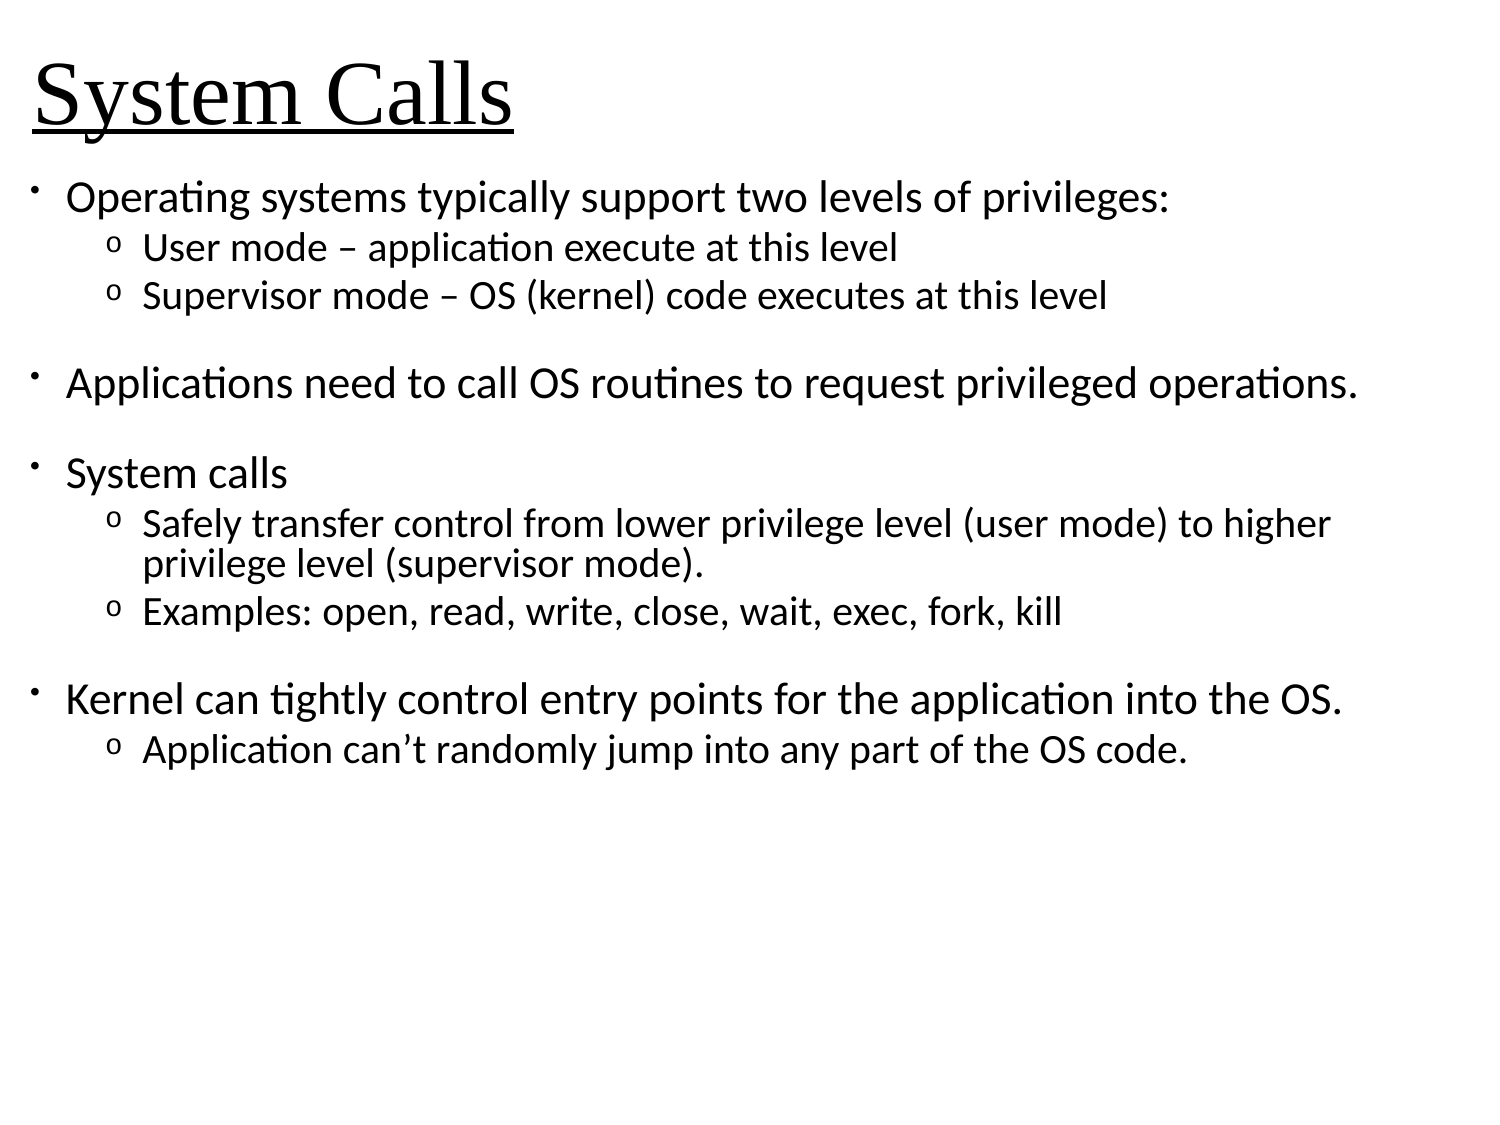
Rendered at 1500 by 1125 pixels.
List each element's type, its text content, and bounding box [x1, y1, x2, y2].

title System Calls [24, 24, 1500, 213]
list Operating systems typically support two levels of privileges: User mode – application execute at this level Supervisor mode – OS (kernel) code executes at this level Applications need to call OS routines to request privileged operations. System calls Safely transfer control from lower privilege level (user mode) to higher privilege level (supervisor mode). Examples: open, read, write, close, wait, exec, fork, kill Kernel can tightly control entry points for the application into the OS. Application can’t randomly jump into any part of the OS code. [0, 168, 1488, 1125]
